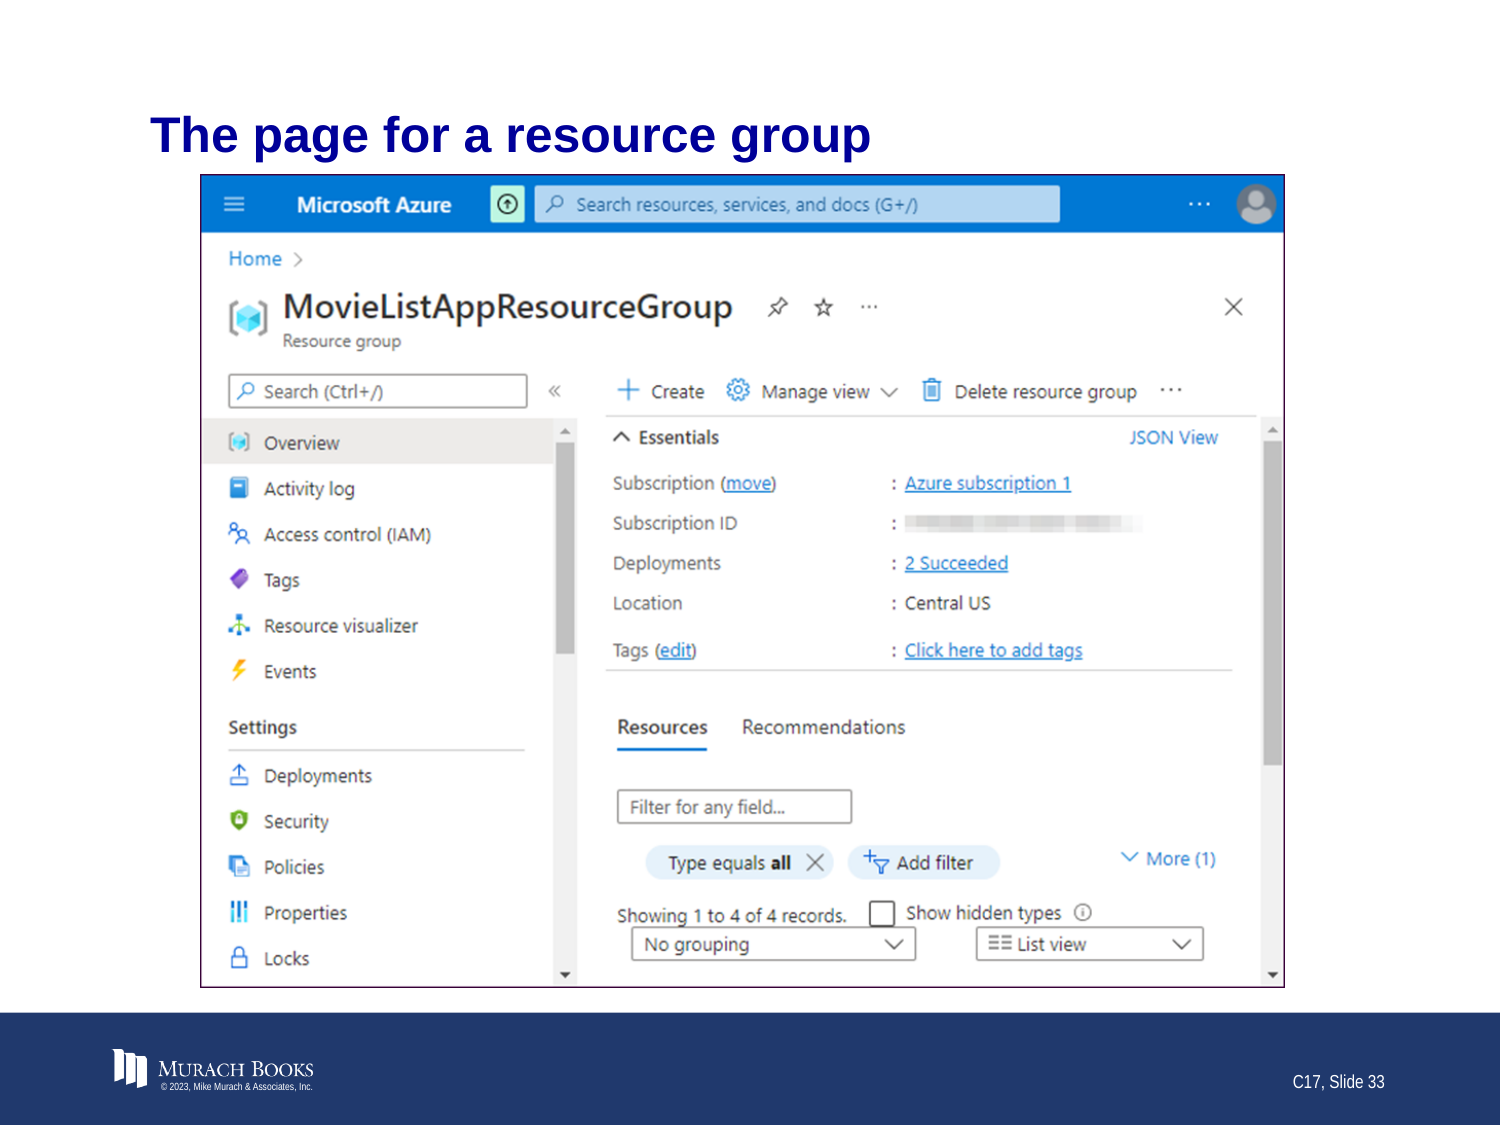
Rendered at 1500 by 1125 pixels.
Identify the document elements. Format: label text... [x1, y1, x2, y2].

slide_number C17, Slide 33 [1087, 1025, 1400, 1100]
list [199, 174, 1285, 988]
footer © 2023, Mike Murach & Associates, Inc. [12, 1025, 463, 1100]
title The page for a resource group [150, 102, 1350, 164]
